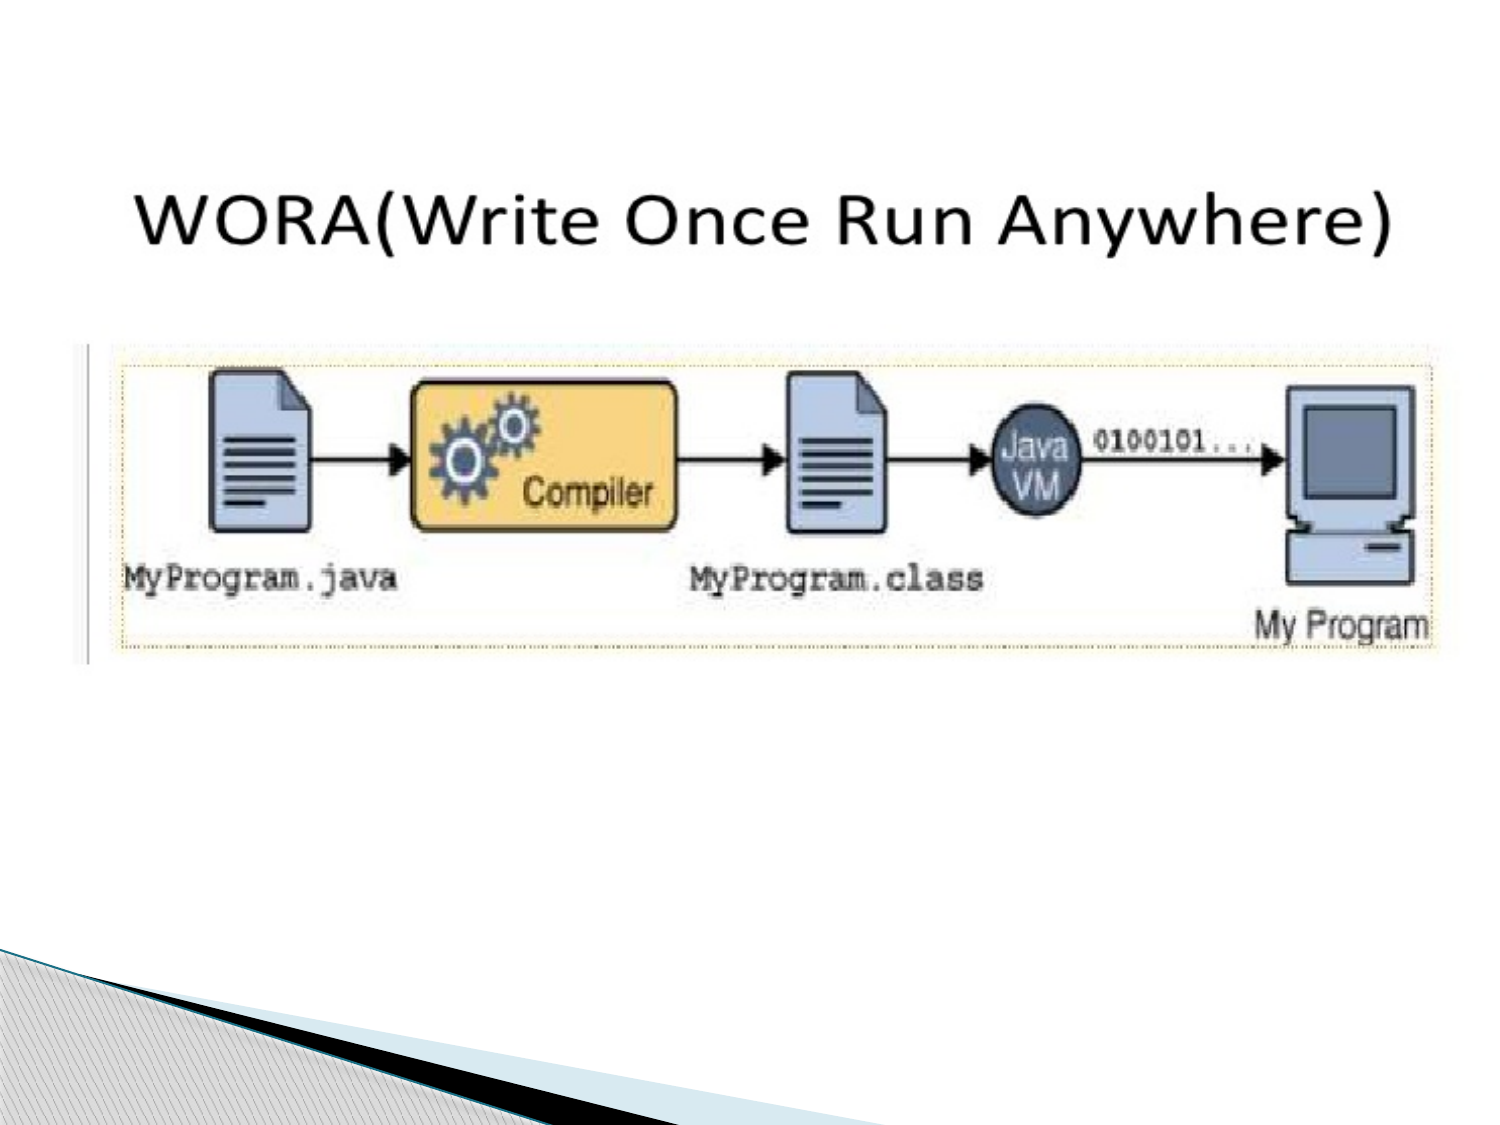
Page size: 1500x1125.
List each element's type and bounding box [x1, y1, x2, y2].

picture [29, 101, 1500, 882]
